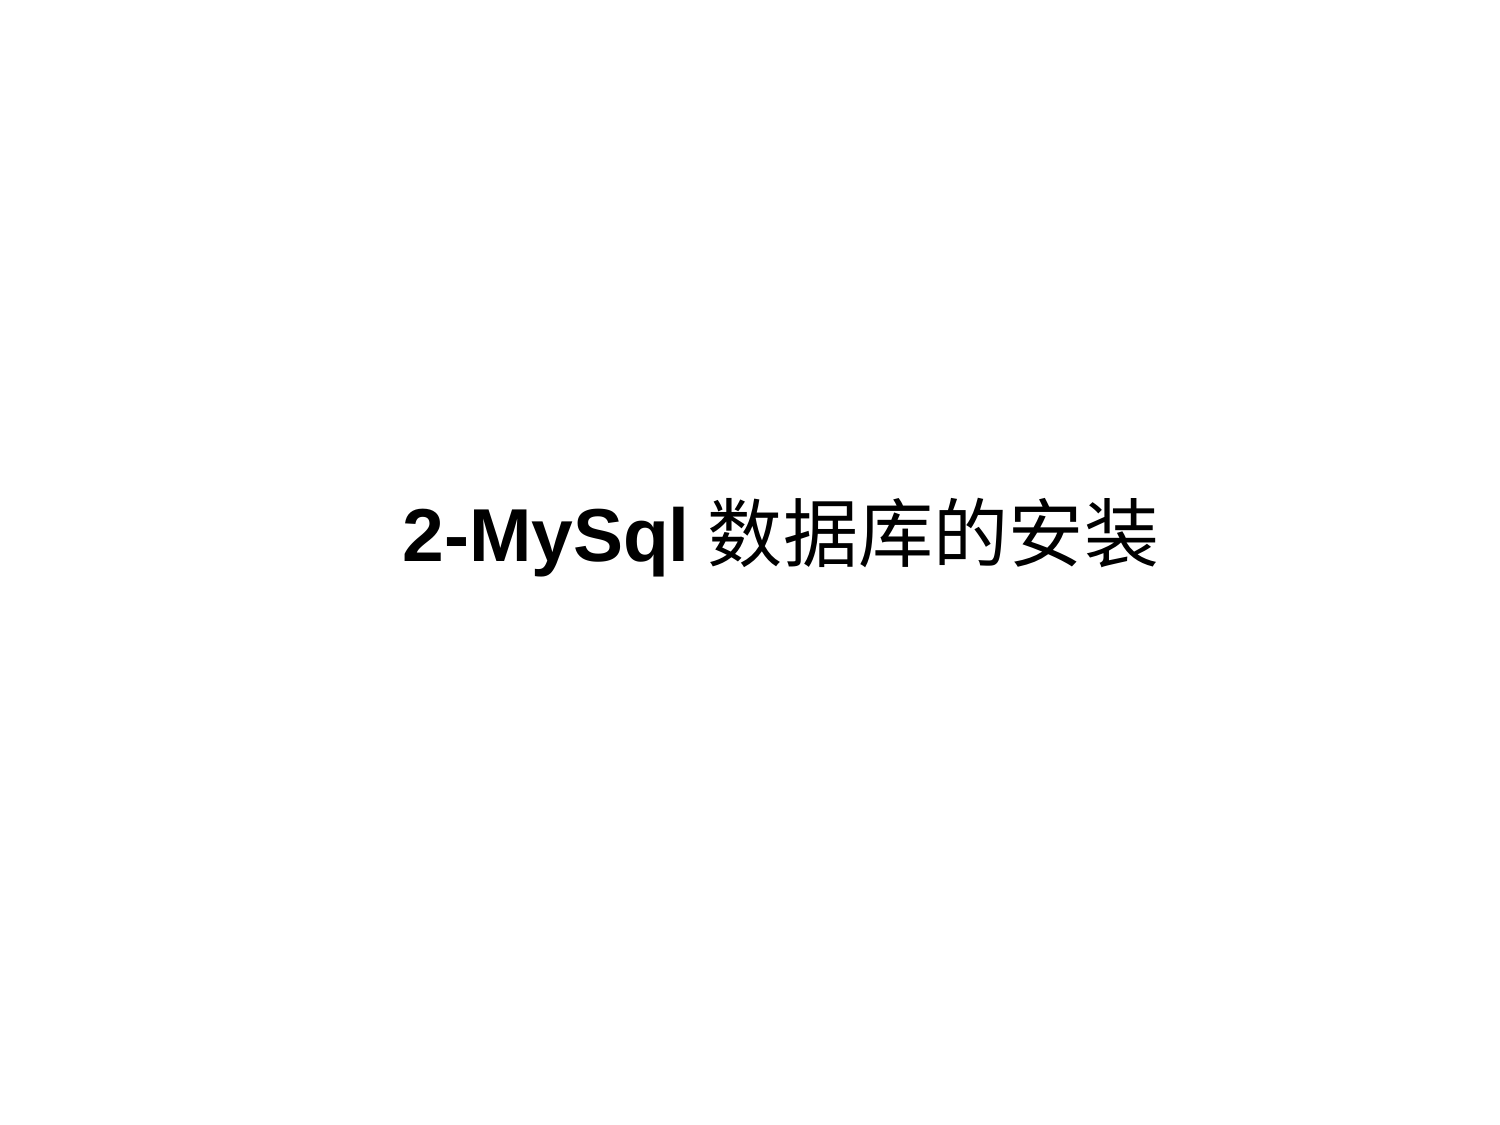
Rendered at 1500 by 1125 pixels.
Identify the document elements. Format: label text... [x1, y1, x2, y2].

text_box 2-MySql数据库的安装 [402, 492, 1255, 577]
